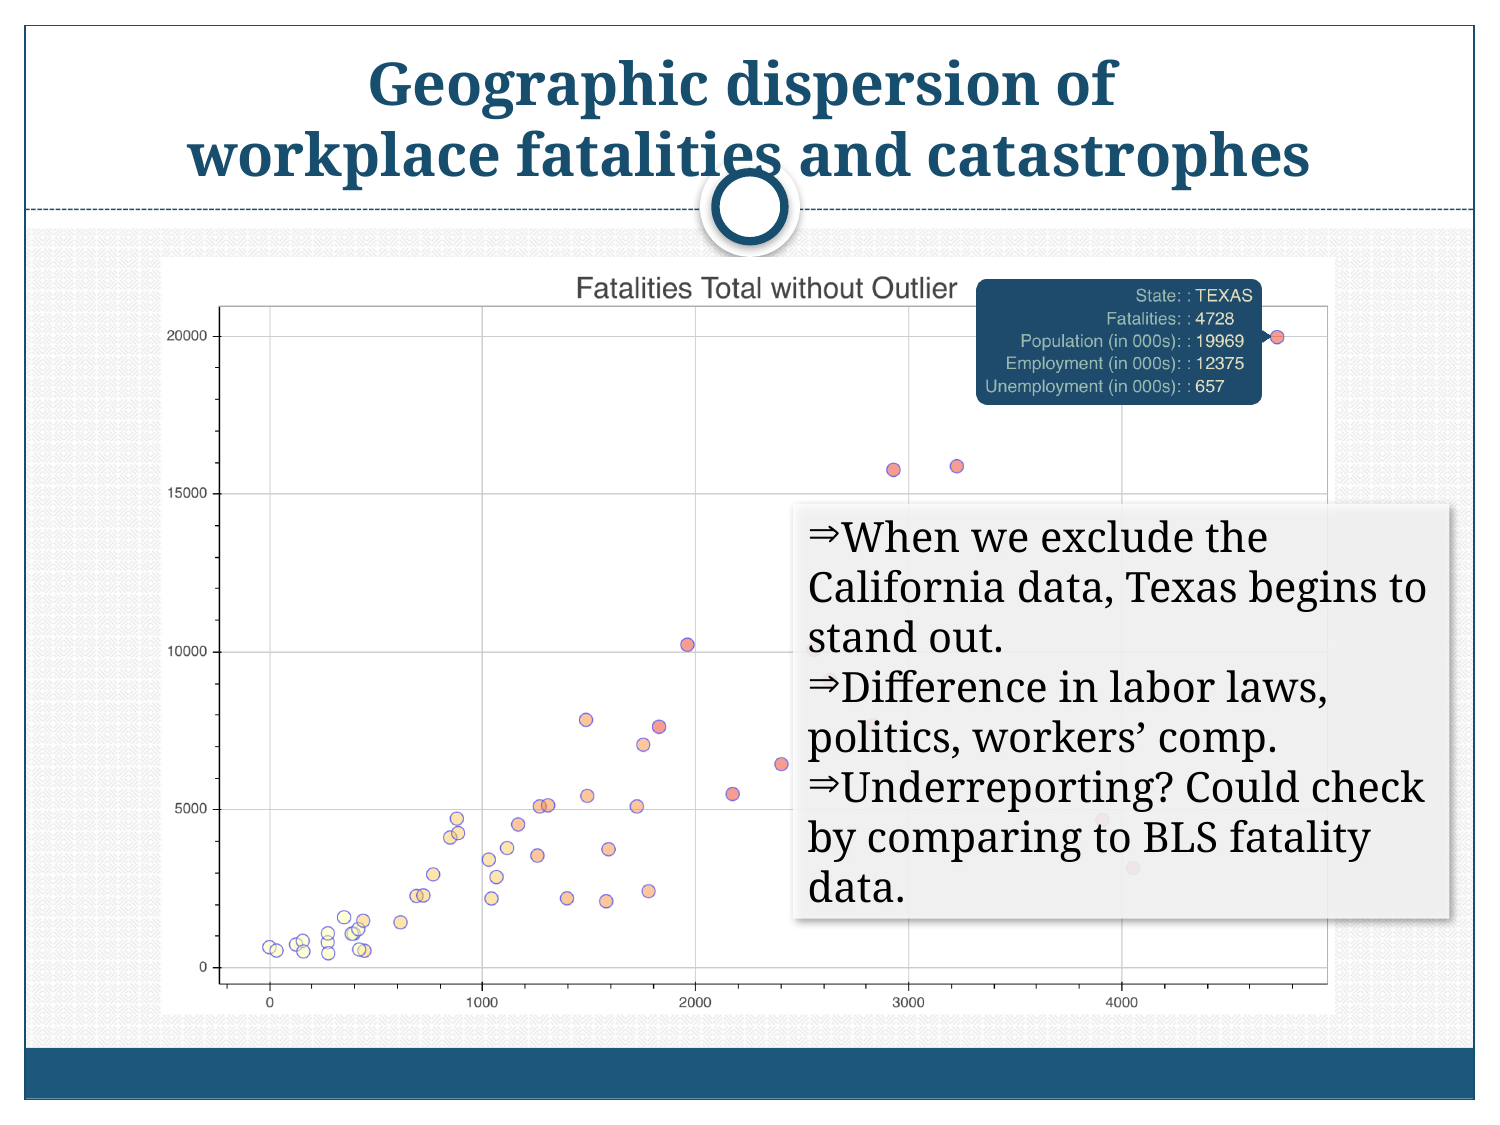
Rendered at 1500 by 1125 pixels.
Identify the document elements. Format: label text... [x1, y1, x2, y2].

title Geographic dispersion of workplace fatalities and catastrophes [49, 37, 1450, 196]
picture [162, 257, 1336, 1015]
text_box When we exclude the California data, Texas begins to stand out. Difference in labor laws, politics, workers’ comp. Underreporting? Could check by comparing to BLS fatality data. [1341, 503, 1450, 919]
